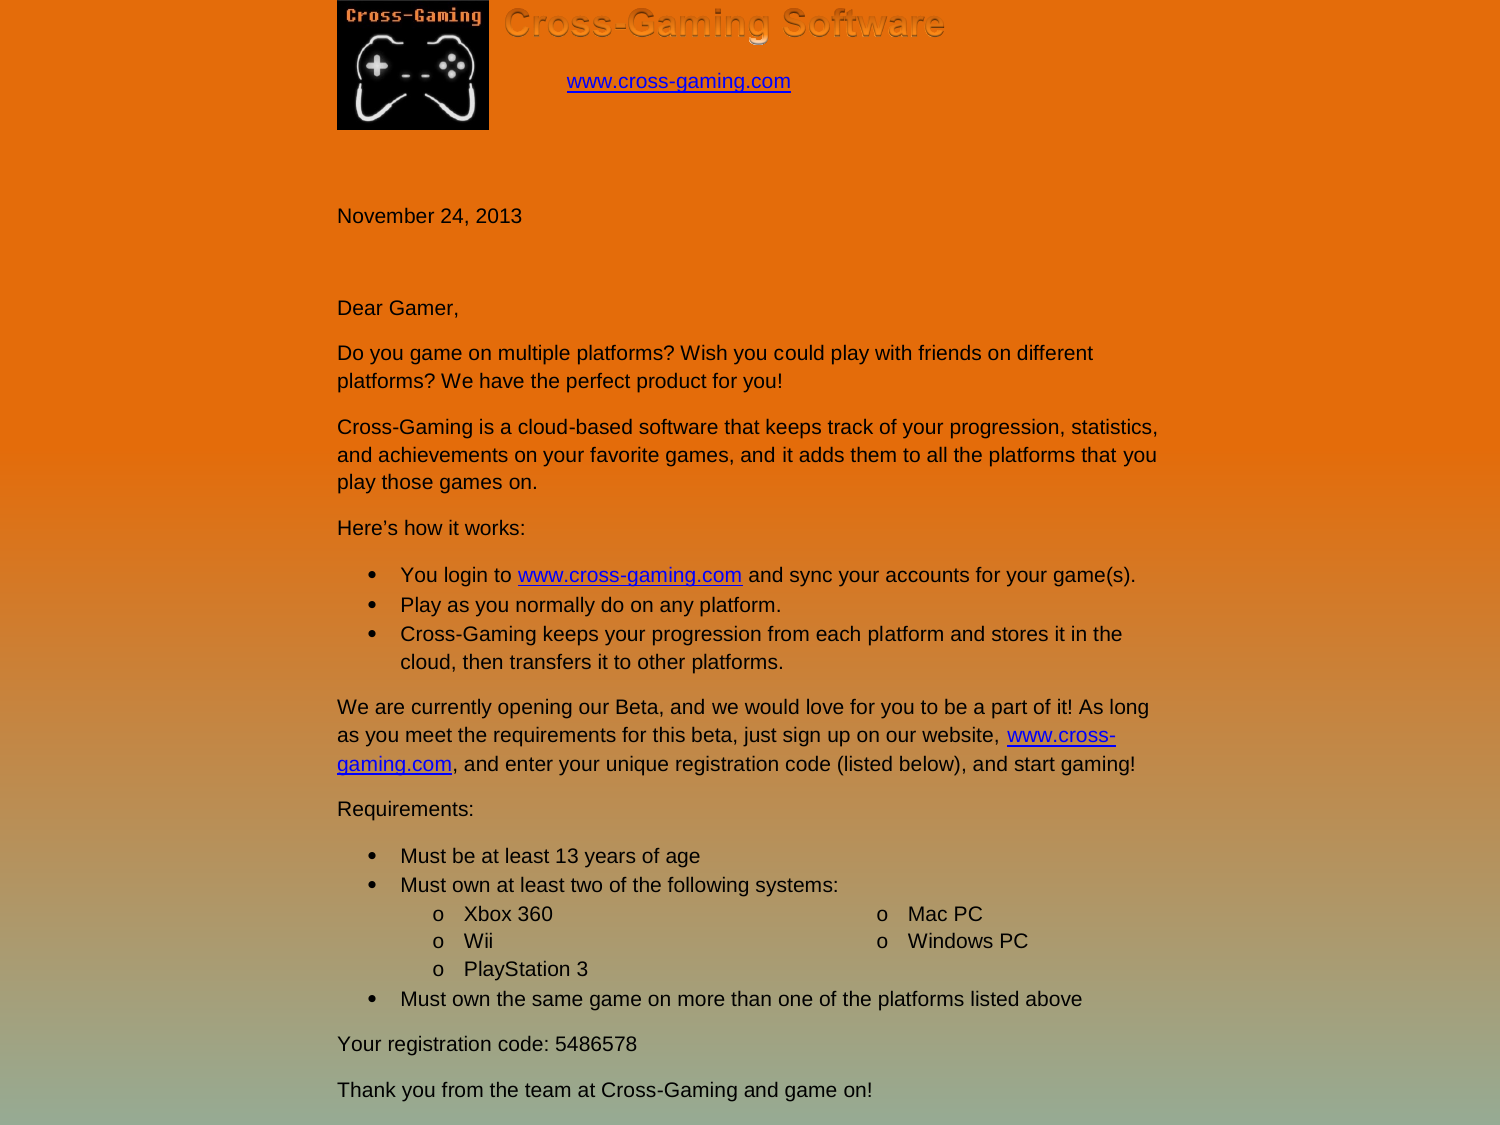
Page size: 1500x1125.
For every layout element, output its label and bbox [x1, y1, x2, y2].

text_box [336, 0, 1163, 1125]
